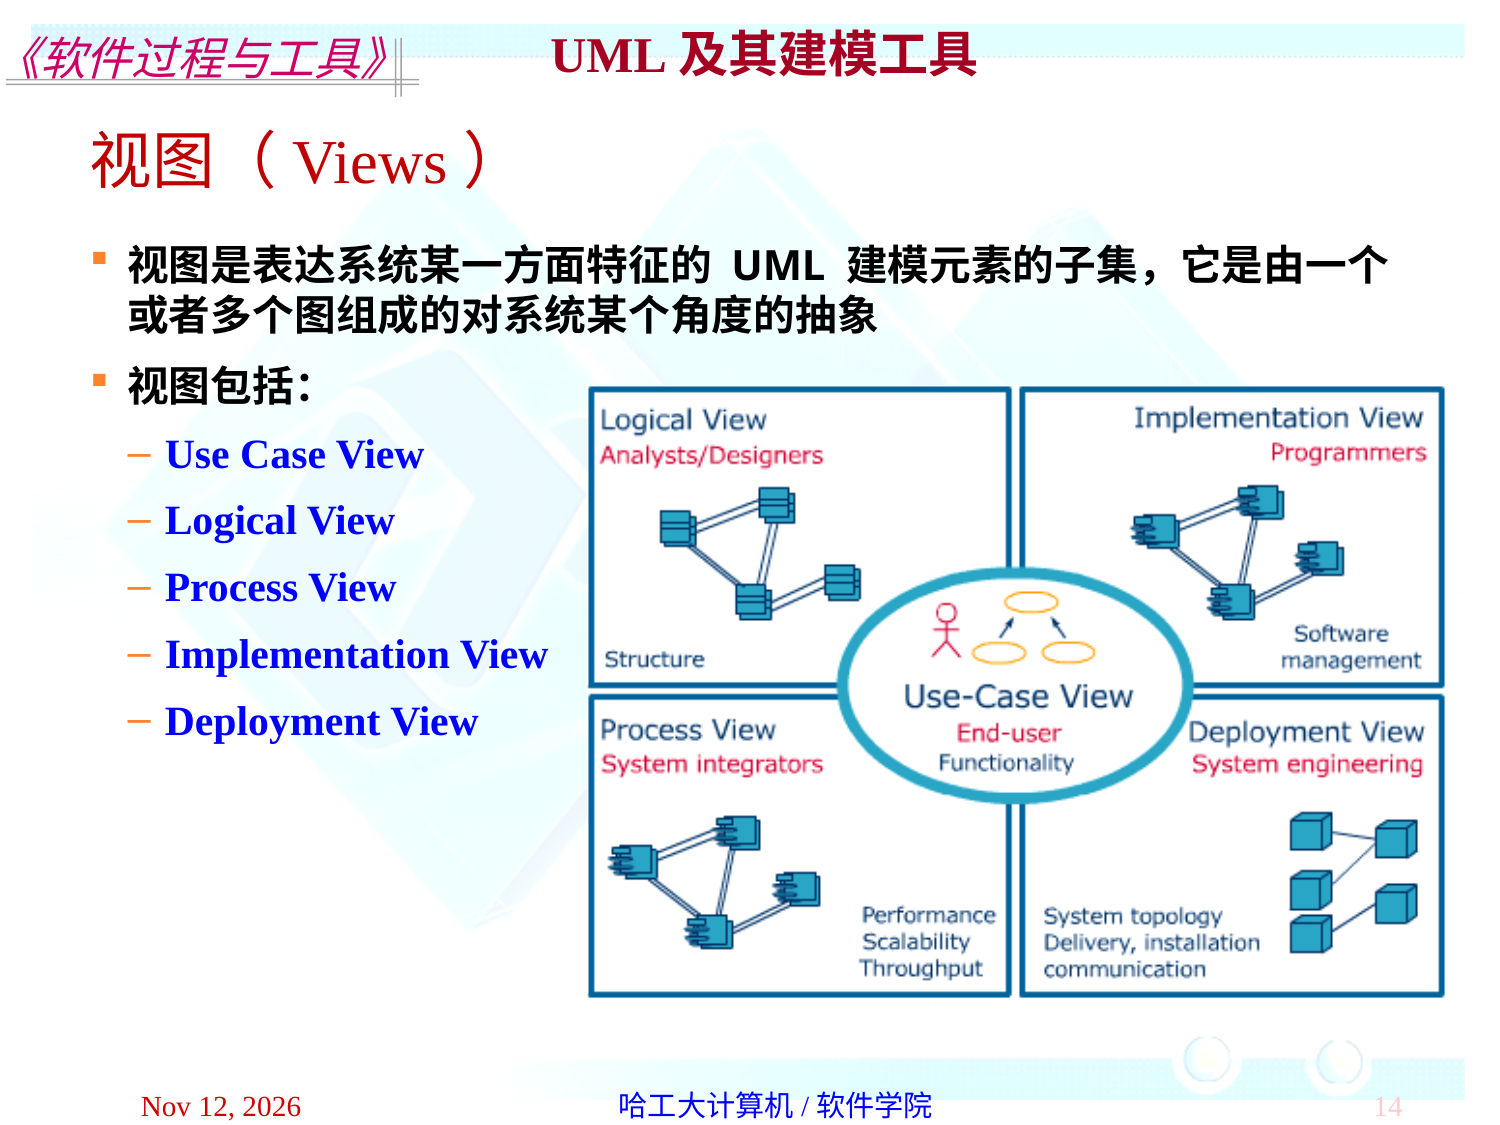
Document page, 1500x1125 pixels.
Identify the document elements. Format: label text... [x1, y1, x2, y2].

text_box UML及其建模工具 [389, 15, 1140, 90]
picture [587, 385, 1447, 1000]
text_box 视图（Views） [74, 113, 1425, 185]
text_box 视图是表达系统某一方面特征的 UML 建模元素的子集，它是由一个或者多个图组成的对系统某个角度的抽象 视图包括： Use Case View Logical View Process View Implementation View Deployment View [74, 231, 1425, 1071]
